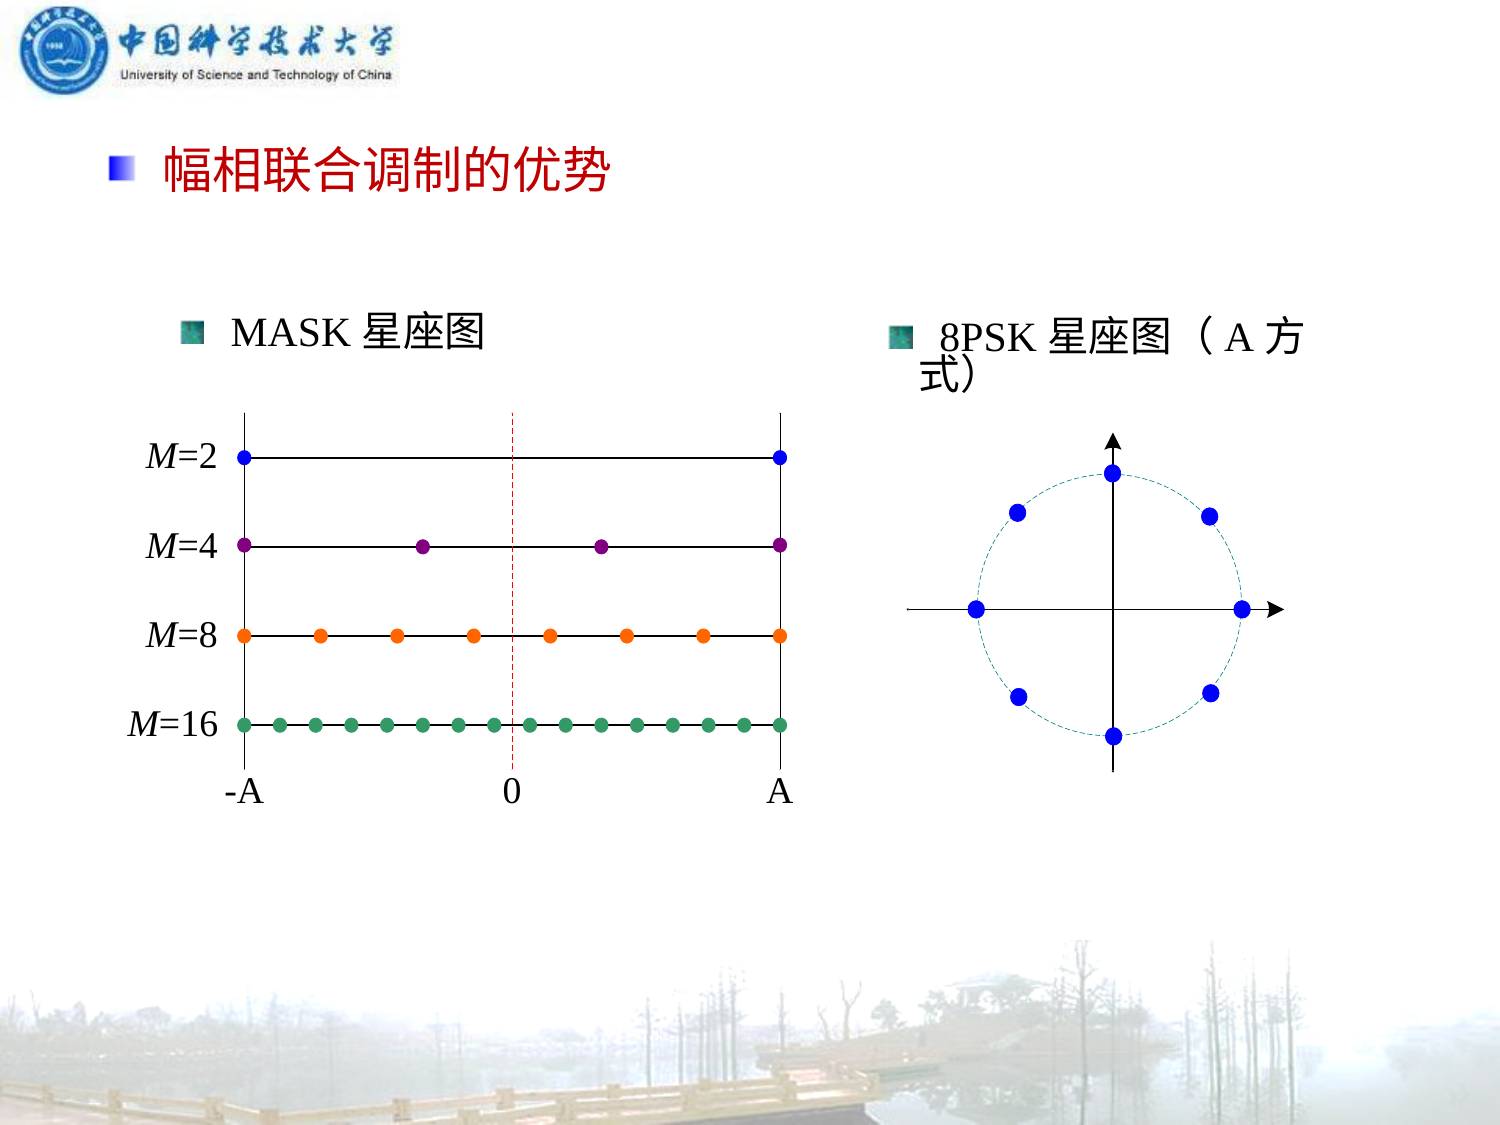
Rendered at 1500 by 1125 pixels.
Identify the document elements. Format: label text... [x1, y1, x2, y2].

picture [107, 154, 138, 184]
text_box 8PSK星座图（A方式） [868, 314, 1388, 405]
text_box 幅相联合调制的优势 [93, 131, 628, 206]
picture [174, 314, 204, 344]
picture [0, 0, 422, 103]
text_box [123, 408, 798, 819]
picture [882, 319, 913, 349]
text_box MASK星座图 [159, 309, 573, 362]
text_box 误码率: 引入信道噪声后 解调时误判率，可根据信号频谱推导 [0, 940, 1500, 1125]
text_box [903, 429, 1288, 776]
